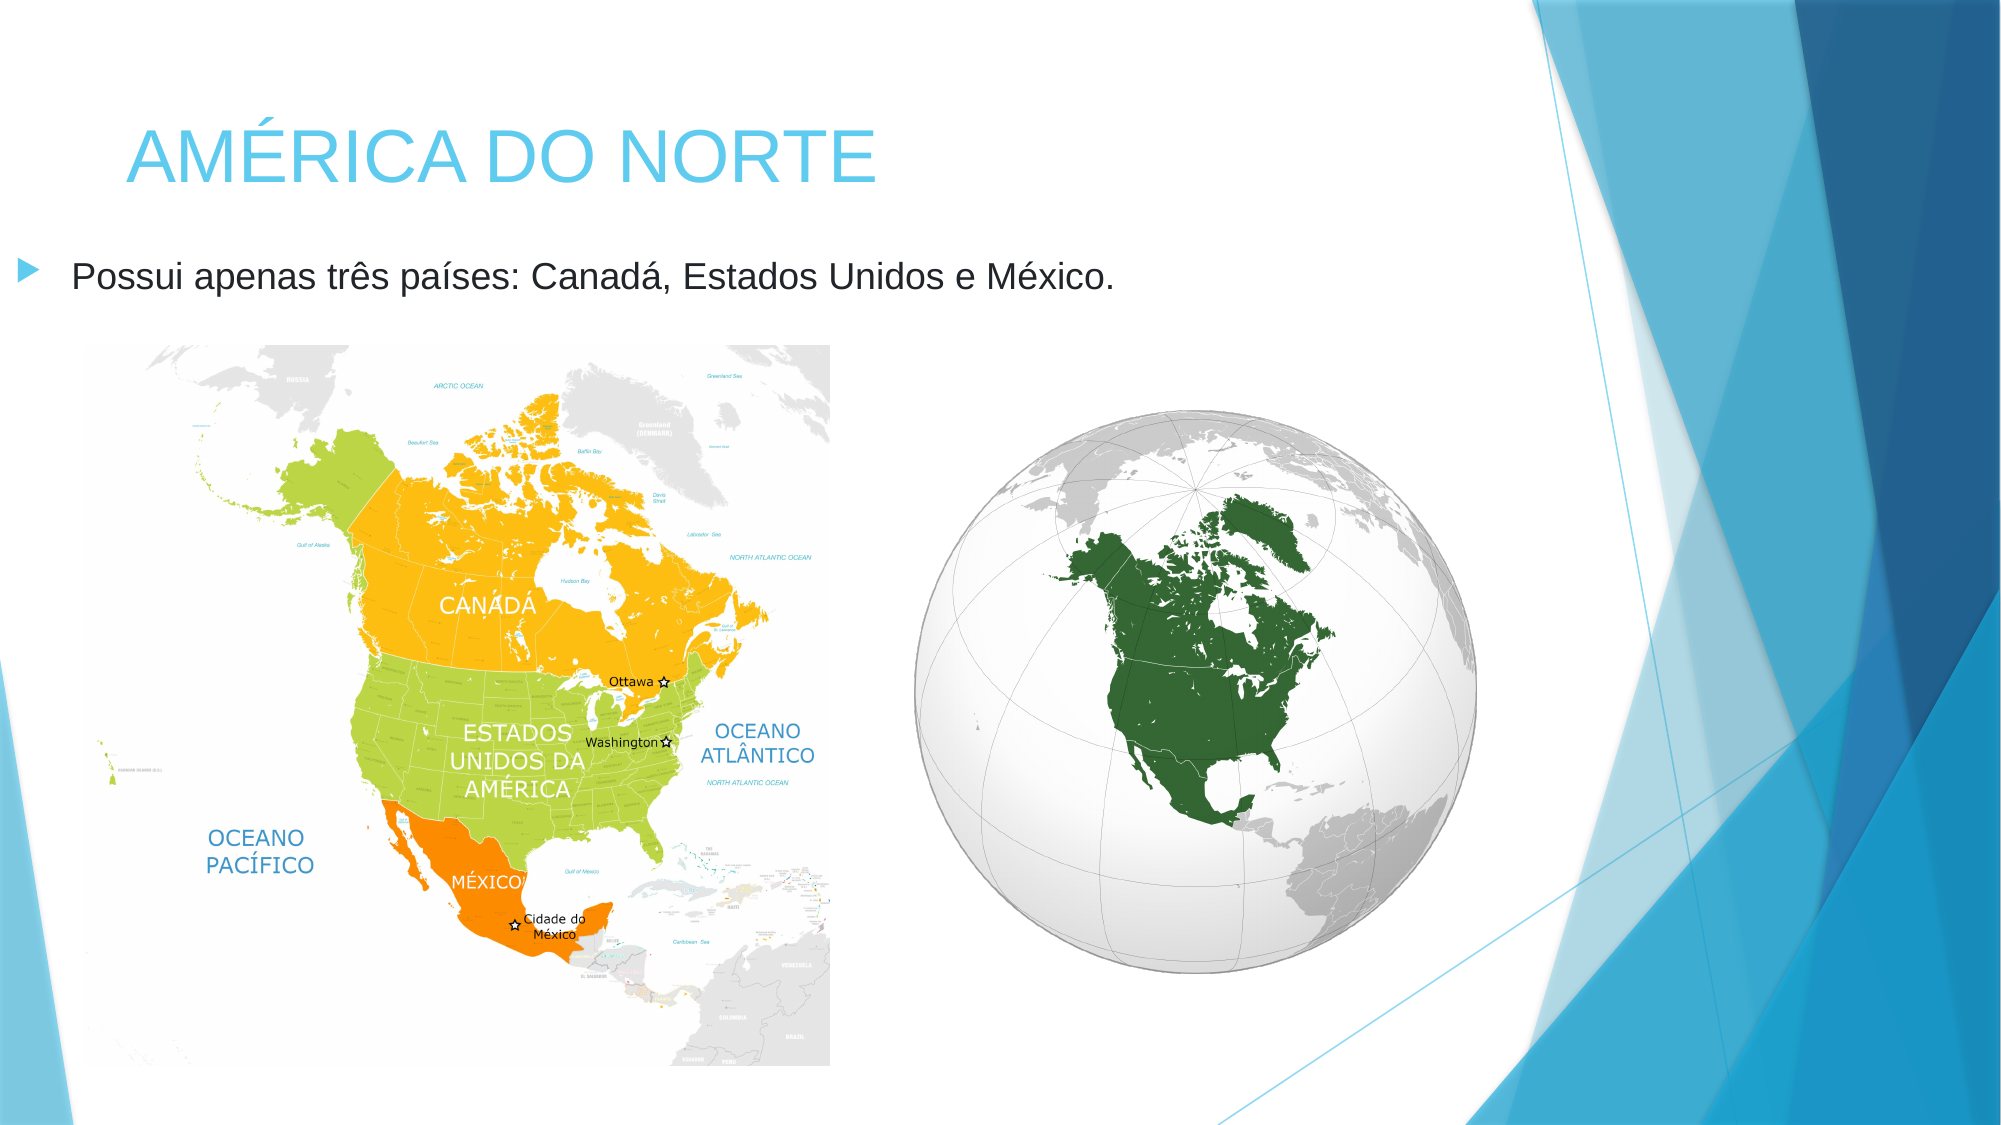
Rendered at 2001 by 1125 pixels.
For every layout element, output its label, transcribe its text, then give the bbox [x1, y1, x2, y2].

title AMÉRICA DO NORTE [111, 99, 1522, 317]
picture [84, 344, 831, 1066]
list Possui apenas três países: Canadá, Estados Unidos e México. [0, 244, 1411, 881]
picture [913, 410, 1478, 974]
